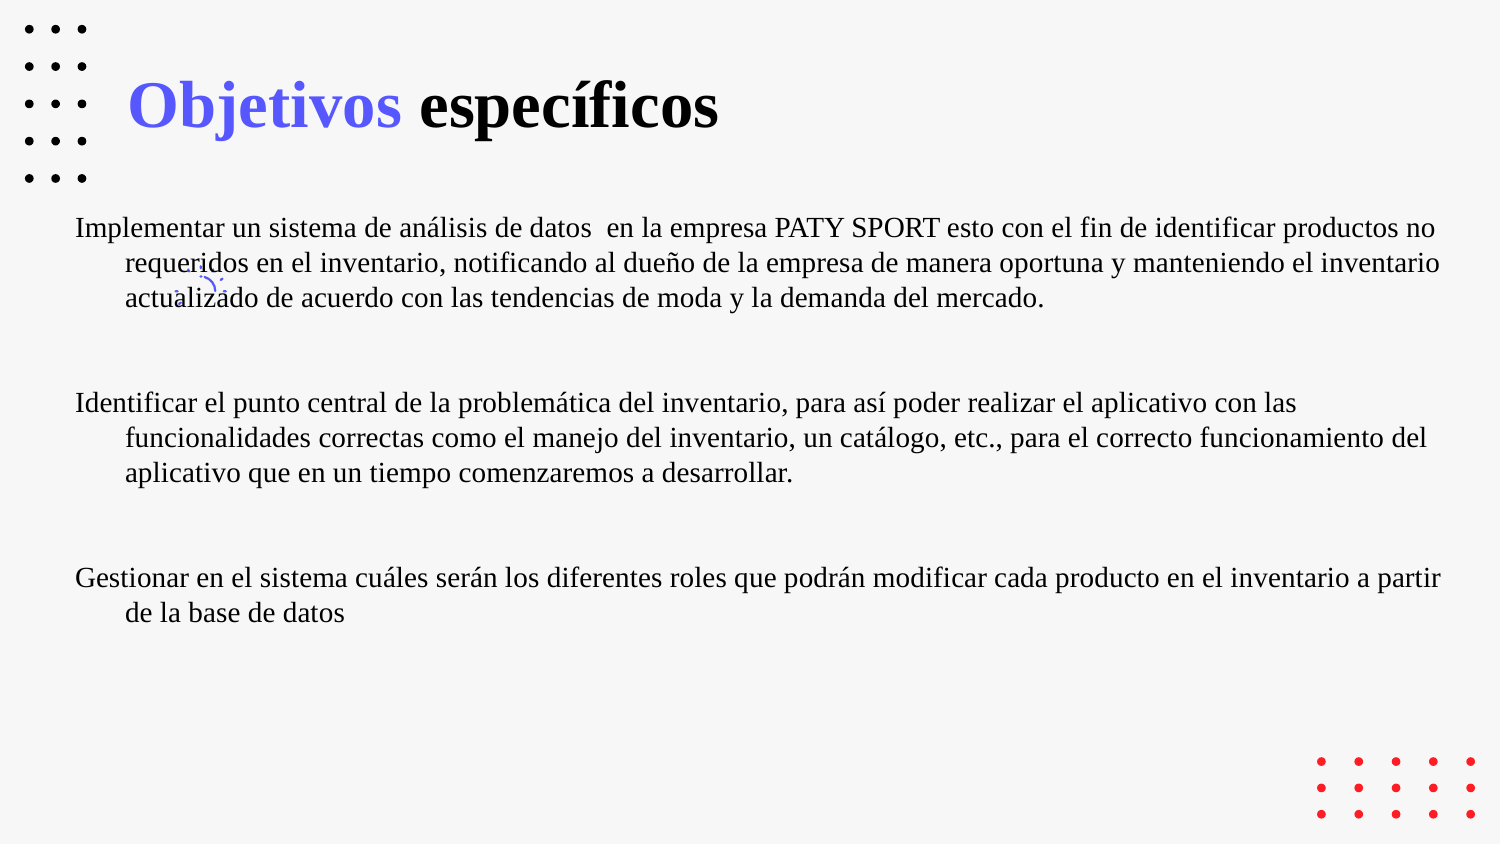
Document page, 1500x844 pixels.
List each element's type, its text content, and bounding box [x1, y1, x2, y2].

subtitle Implementar un sistema de análisis de datos en la empresa PATY SPORT esto con el fin de identificar productos no requeridos en el inventario, notificando al dueño de la empresa de manera oportuna y manteniendo el inventario actualizado de acuerdo con las tendencias de moda y la demanda del mercado. Identificar el punto central de la problemática del inventario, para así poder realizar el aplicativo con las funcionalidades correctas como el manejo del inventario, un catálogo, etc., para el correcto funcionamiento del aplicativo que en un tiempo comenzaremos a desarrollar. Gestionar en el sistema cuáles serán los diferentes roles que podrán modificar cada producto en el inventario a partir de la base de datos [34, 158, 1465, 717]
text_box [174, 264, 228, 306]
title Objetivos específicos [112, 46, 1377, 140]
